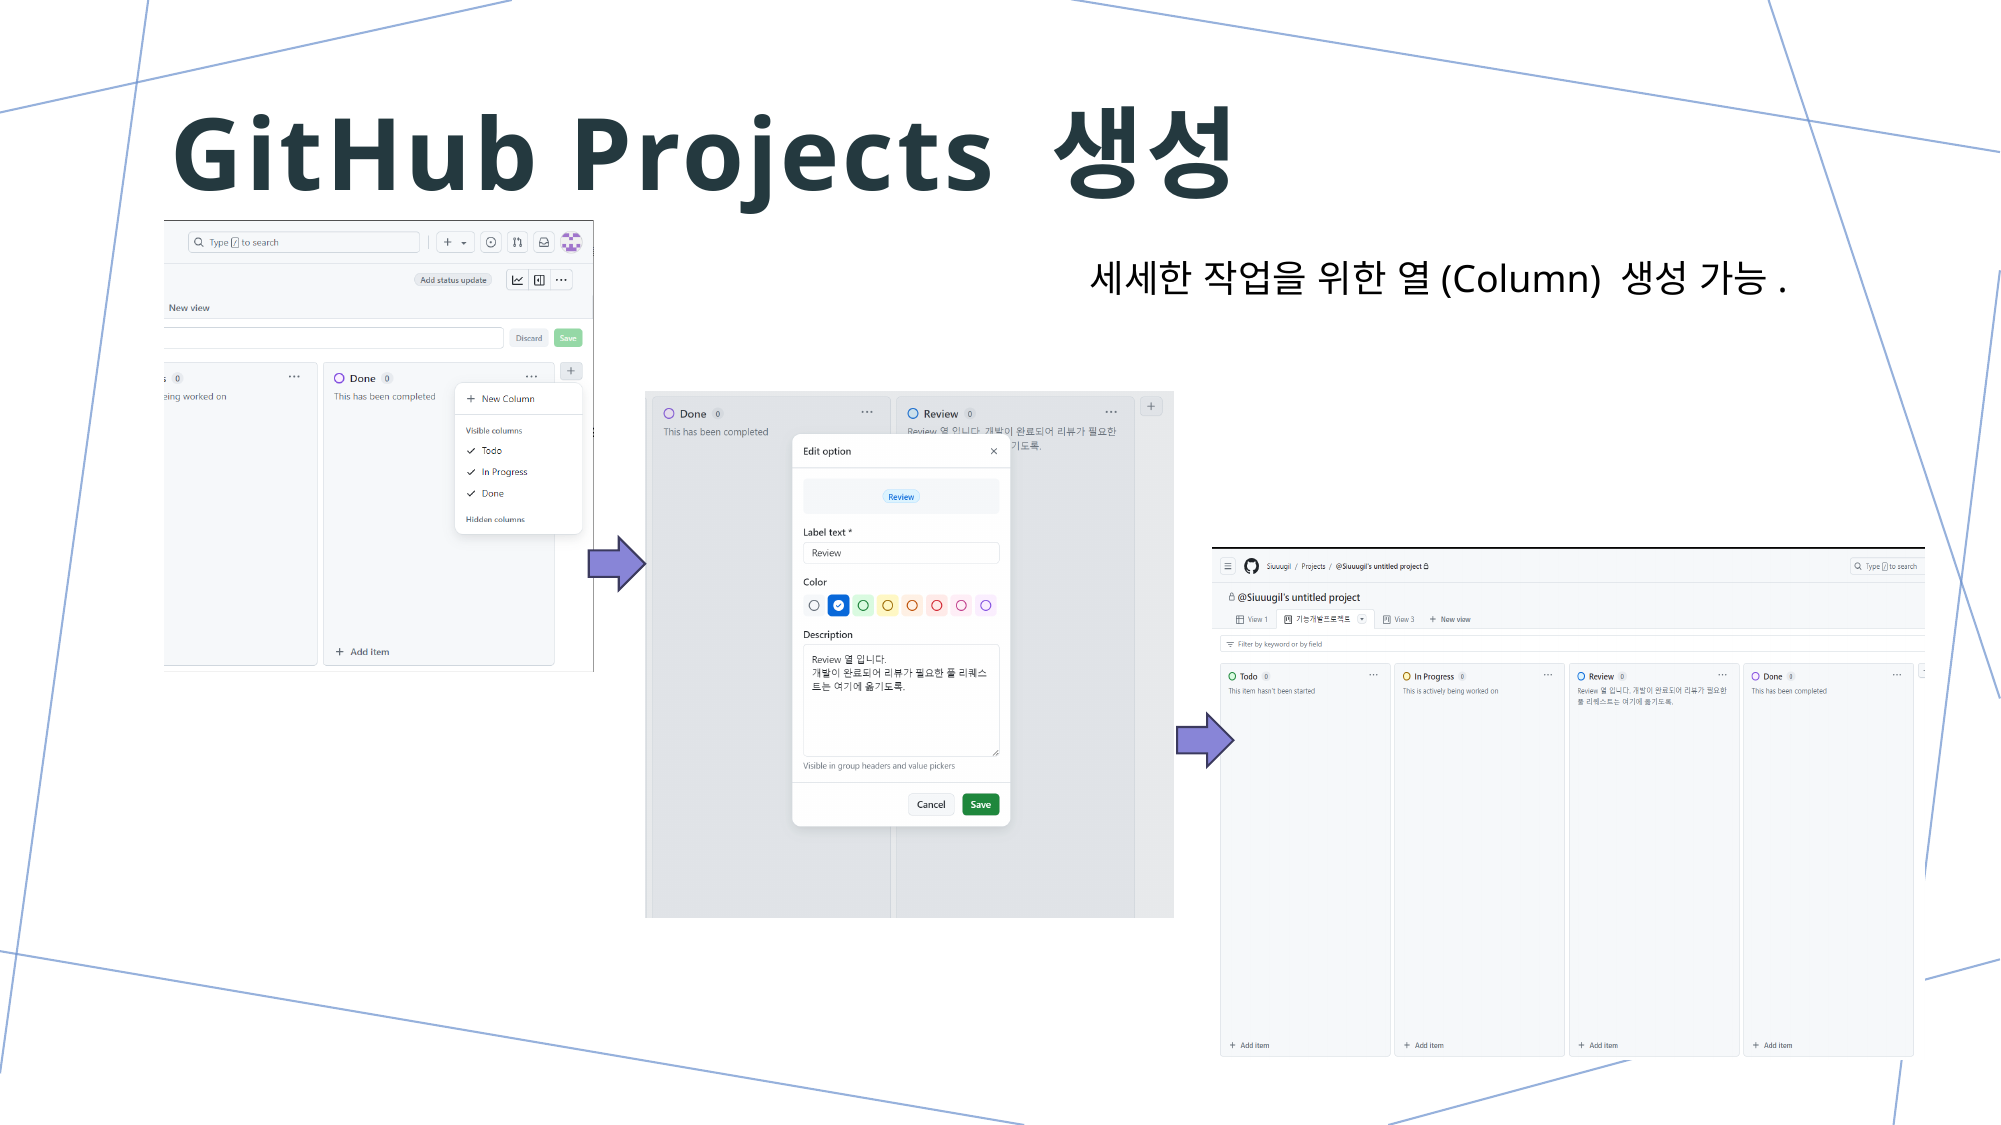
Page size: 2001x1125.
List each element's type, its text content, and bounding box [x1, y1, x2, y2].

picture [164, 220, 594, 672]
picture [1212, 547, 1925, 1060]
text_box 세세한 작업을 위한 열(Column) 생성 가능. [1075, 247, 1931, 353]
text_box [1176, 711, 1212, 770]
title GitHub Projects 생성 [152, 24, 1880, 268]
text_box [594, 534, 645, 593]
picture [645, 391, 1174, 918]
